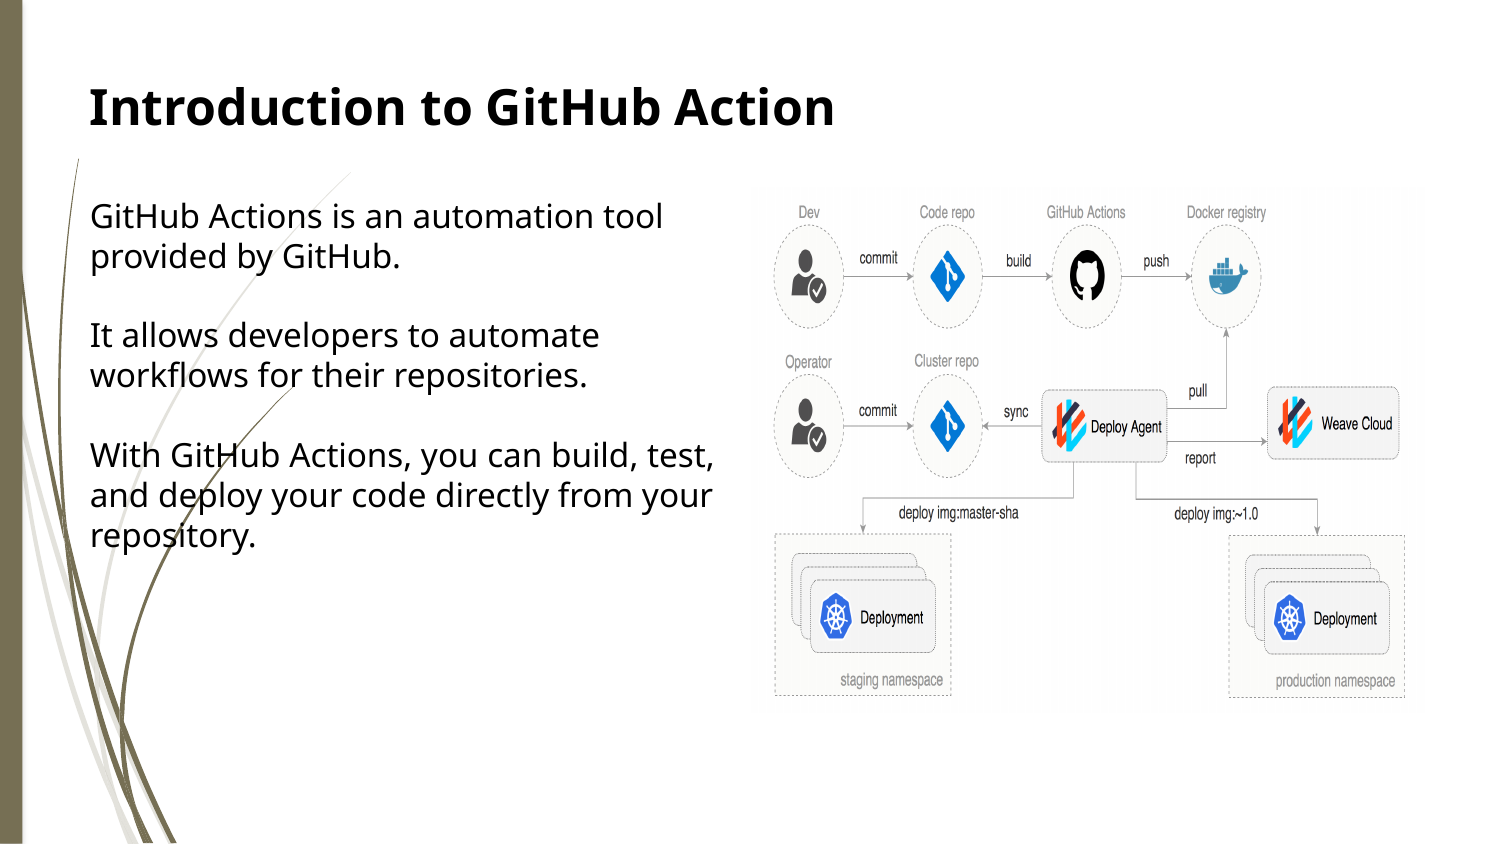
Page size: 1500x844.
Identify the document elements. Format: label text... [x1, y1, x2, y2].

text_box Introduction to GitHub Action [74, 37, 1425, 173]
picture [749, 187, 1426, 713]
text_box GitHub Actions is an automation tool provided by GitHub. It allows developers to automate workflows for their repositories. With GitHub Actions, you can build, test, and deploy your code directly from your repository. [74, 187, 749, 713]
